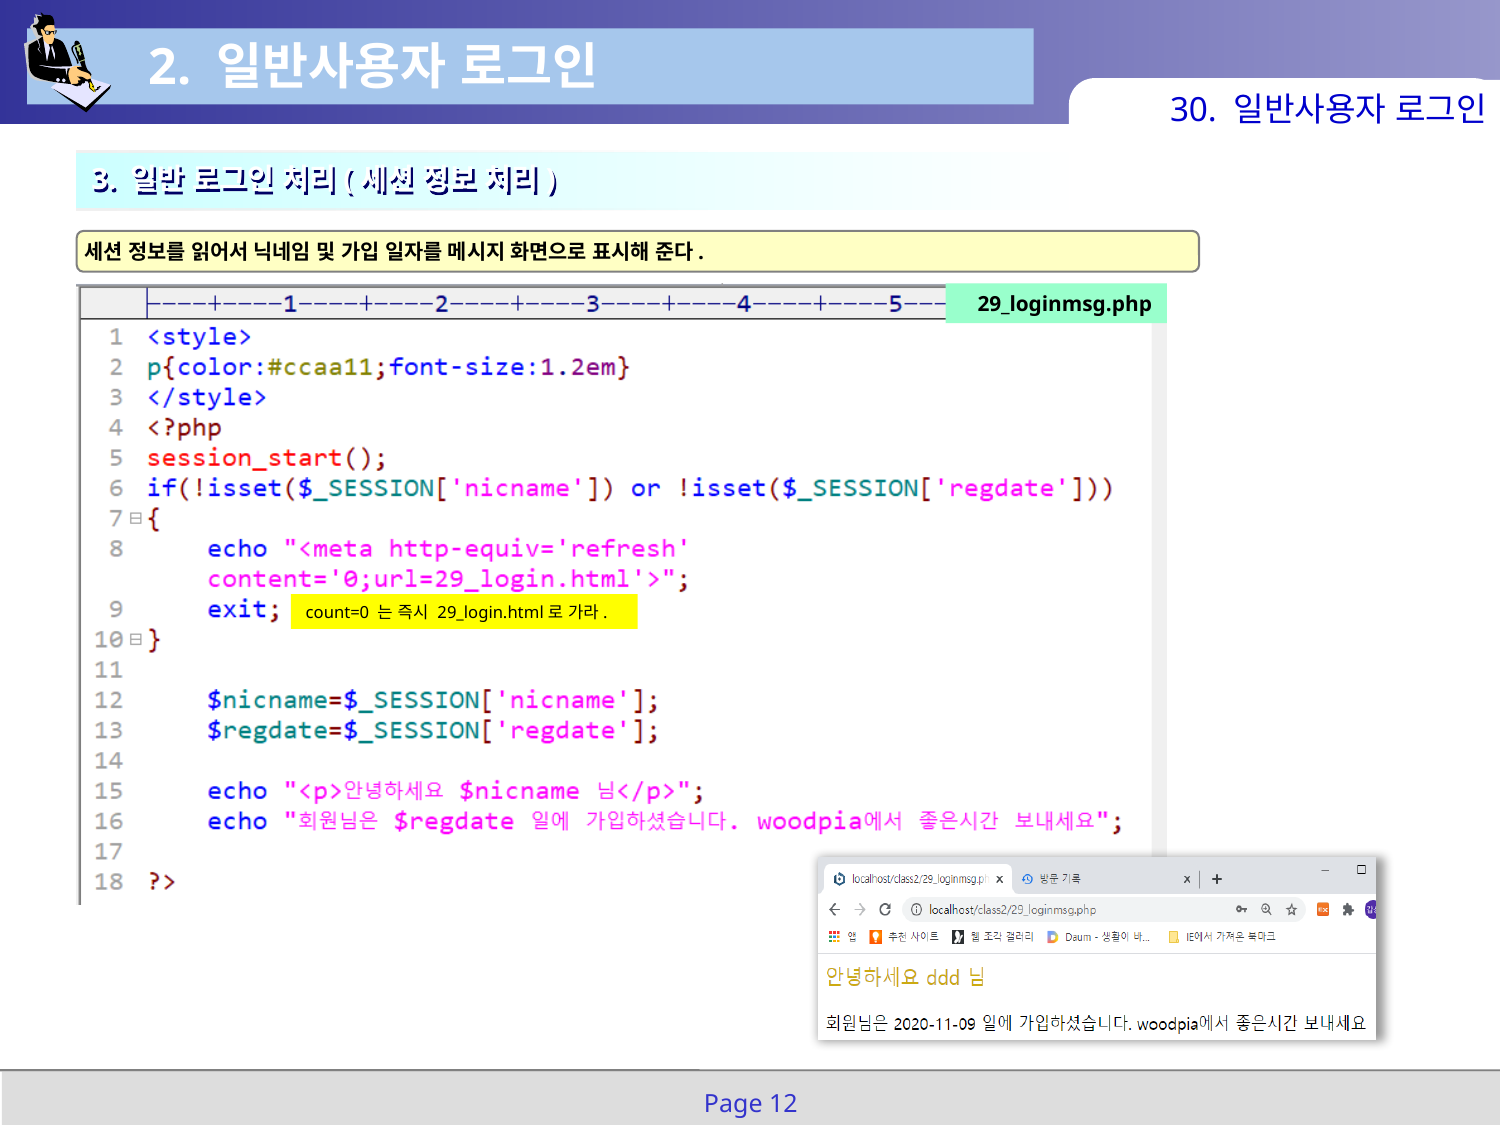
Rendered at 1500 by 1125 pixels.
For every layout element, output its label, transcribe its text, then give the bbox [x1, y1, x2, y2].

picture [76, 283, 1377, 1041]
text_box 세션 정보를 읽어서 닉네임 및 가입 일자를 메시지 화면으로 표시해 준다. [76, 230, 1200, 272]
text_box 30. 일반사용자 로그인 [1080, 81, 1493, 134]
text_box 2. 일반사용자 로그인 [133, 26, 880, 102]
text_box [76, 150, 1082, 212]
slide_number Page 12 [682, 1079, 819, 1124]
